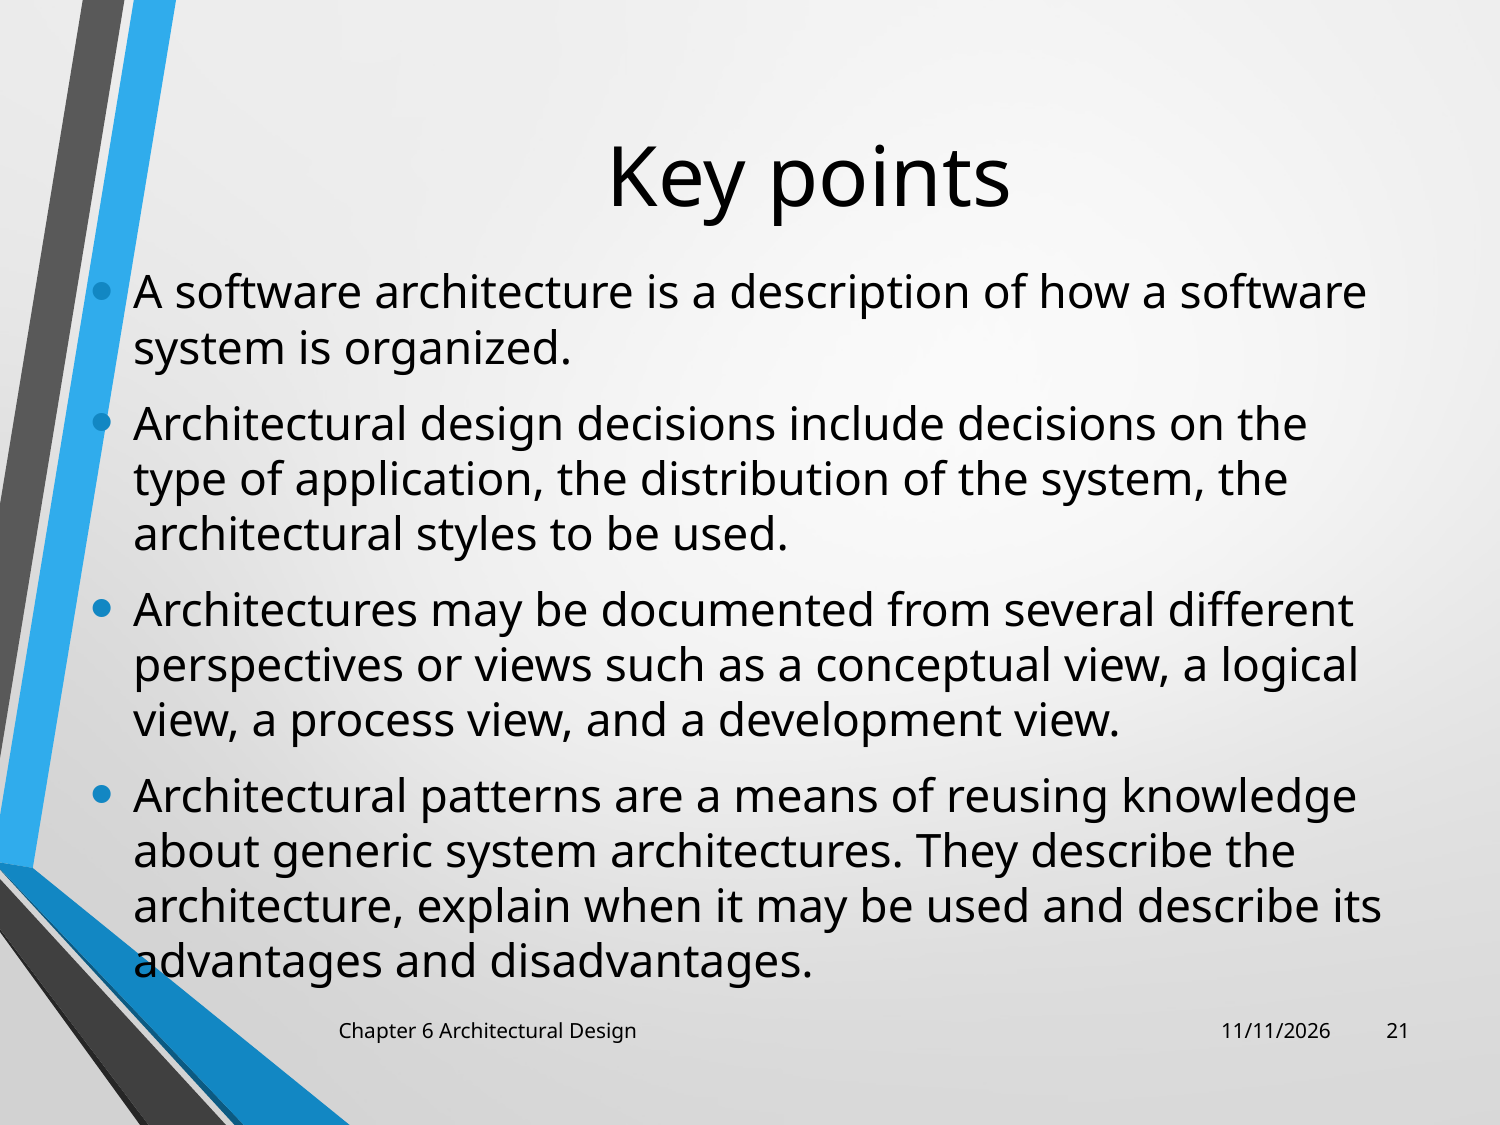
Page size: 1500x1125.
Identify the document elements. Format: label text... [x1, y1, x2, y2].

footer Chapter 6 Architectural Design [323, 1001, 1196, 1062]
title Key points [177, 10, 1442, 336]
slide_number 21 [1354, 1001, 1425, 1062]
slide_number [1204, 1001, 1346, 1062]
list A software architecture is a description of how a software system is organized. Architectural design decisions include decisions on the type of application, the distribution of the system, the architectural styles to be used. Architectures may be documented from several different perspectives or views such as a conceptual view, a logical view, a process view, and a development view. Architectural patterns are a means of reusing knowledge about generic system architectures. They describe the architecture, explain when it may be used and describe its advantages and disadvantages. [75, 253, 1425, 997]
